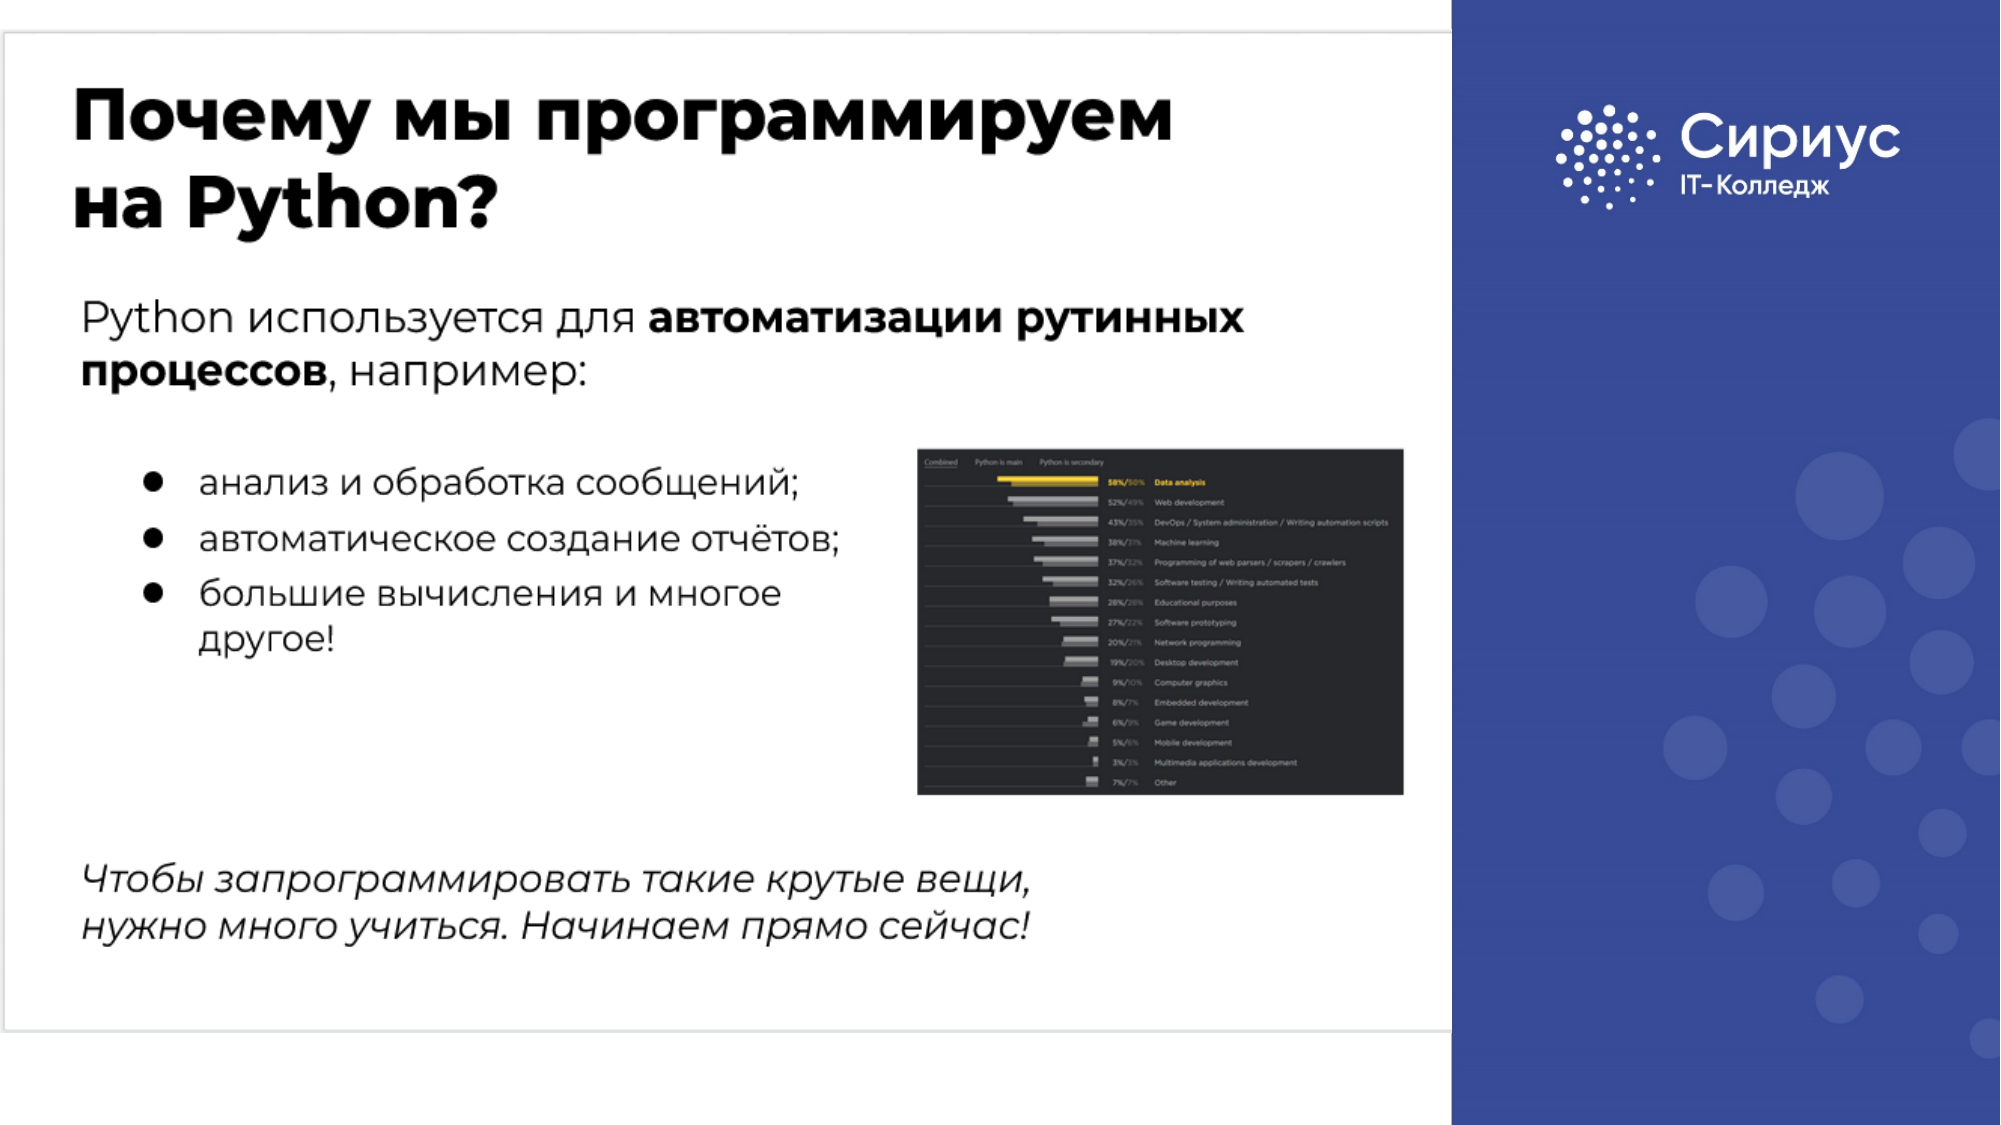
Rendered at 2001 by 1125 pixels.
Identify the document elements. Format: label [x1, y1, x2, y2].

list [0, 0, 2000, 1125]
picture [0, 29, 1452, 1033]
